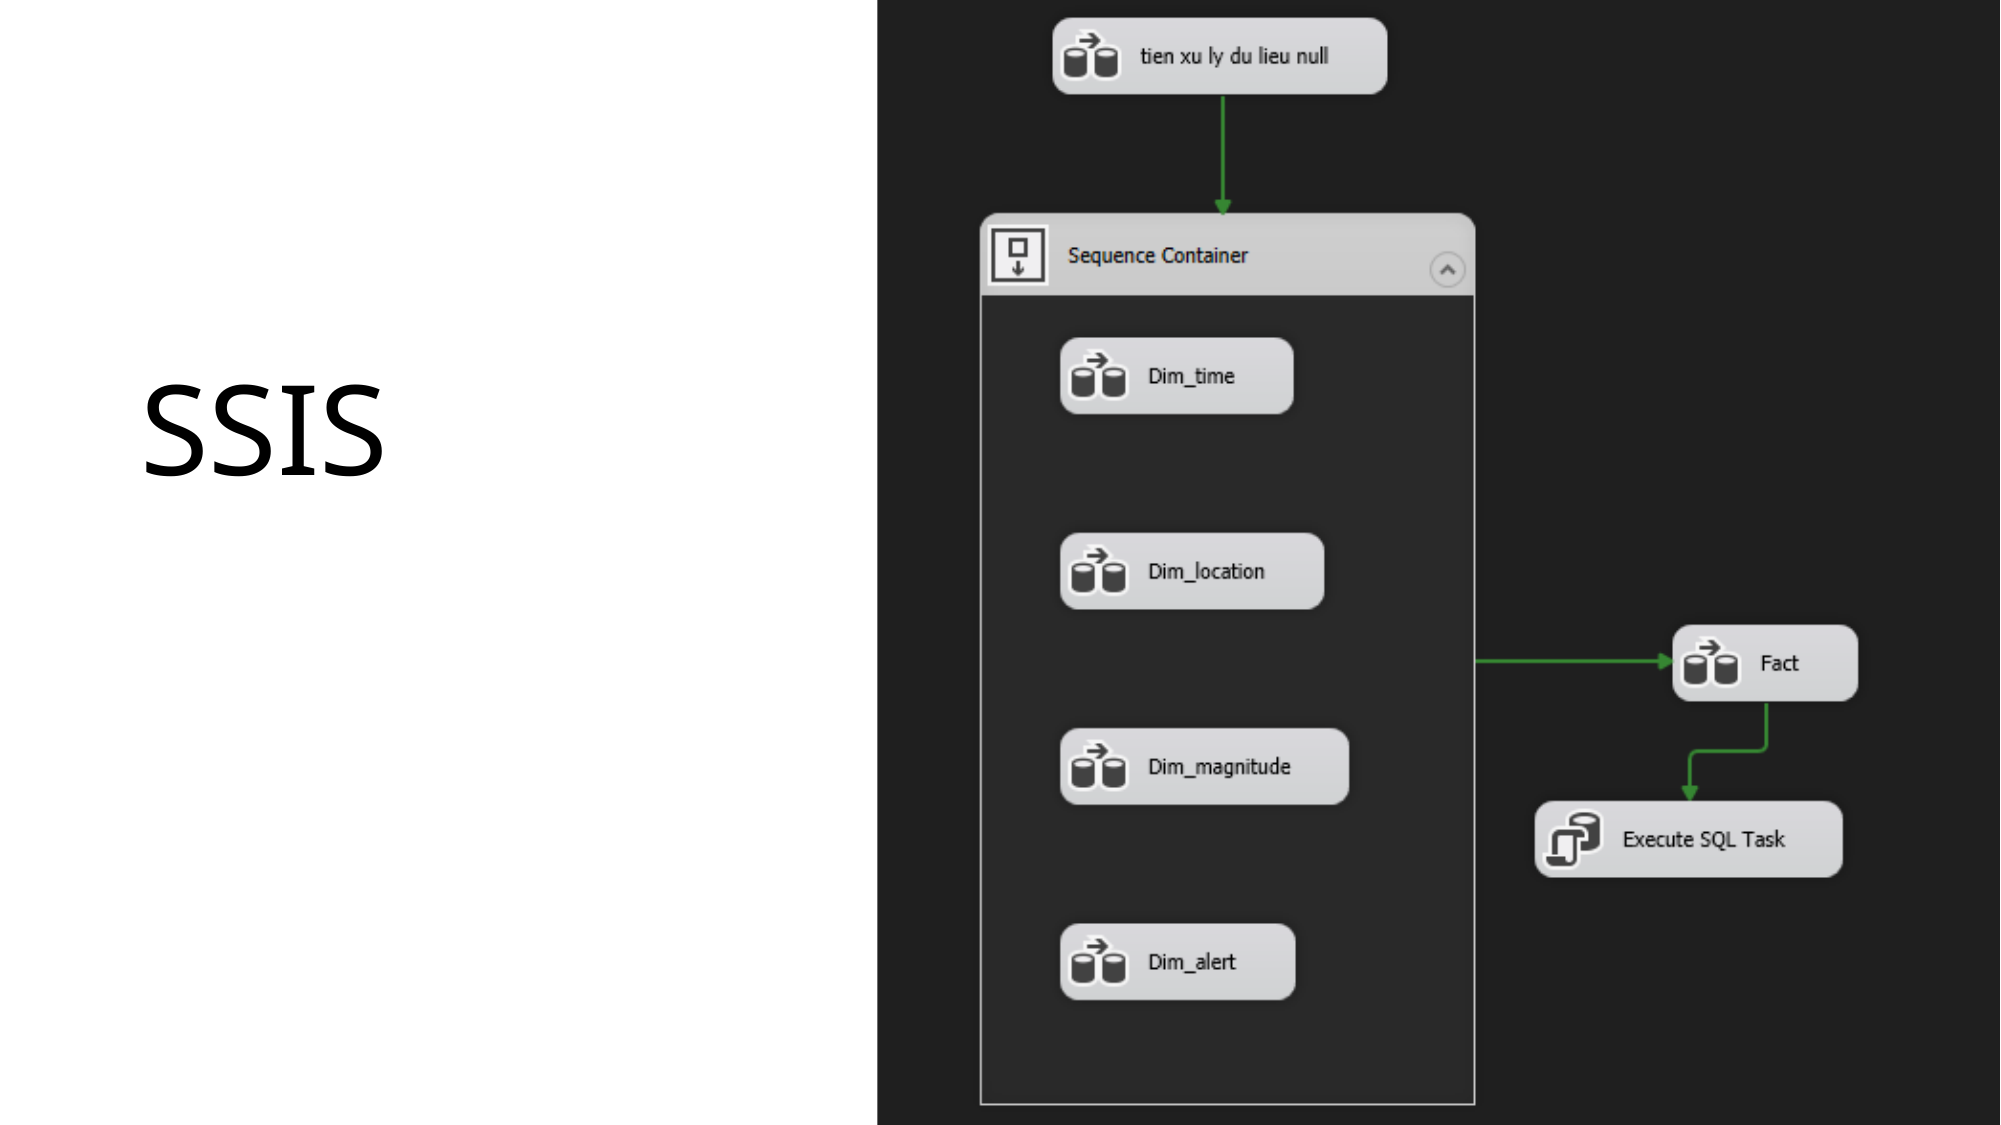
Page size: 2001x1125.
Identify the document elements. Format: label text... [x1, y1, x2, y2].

text_box [0, 0, 875, 1125]
title SSIS [125, 122, 798, 745]
picture [877, 0, 2000, 1125]
